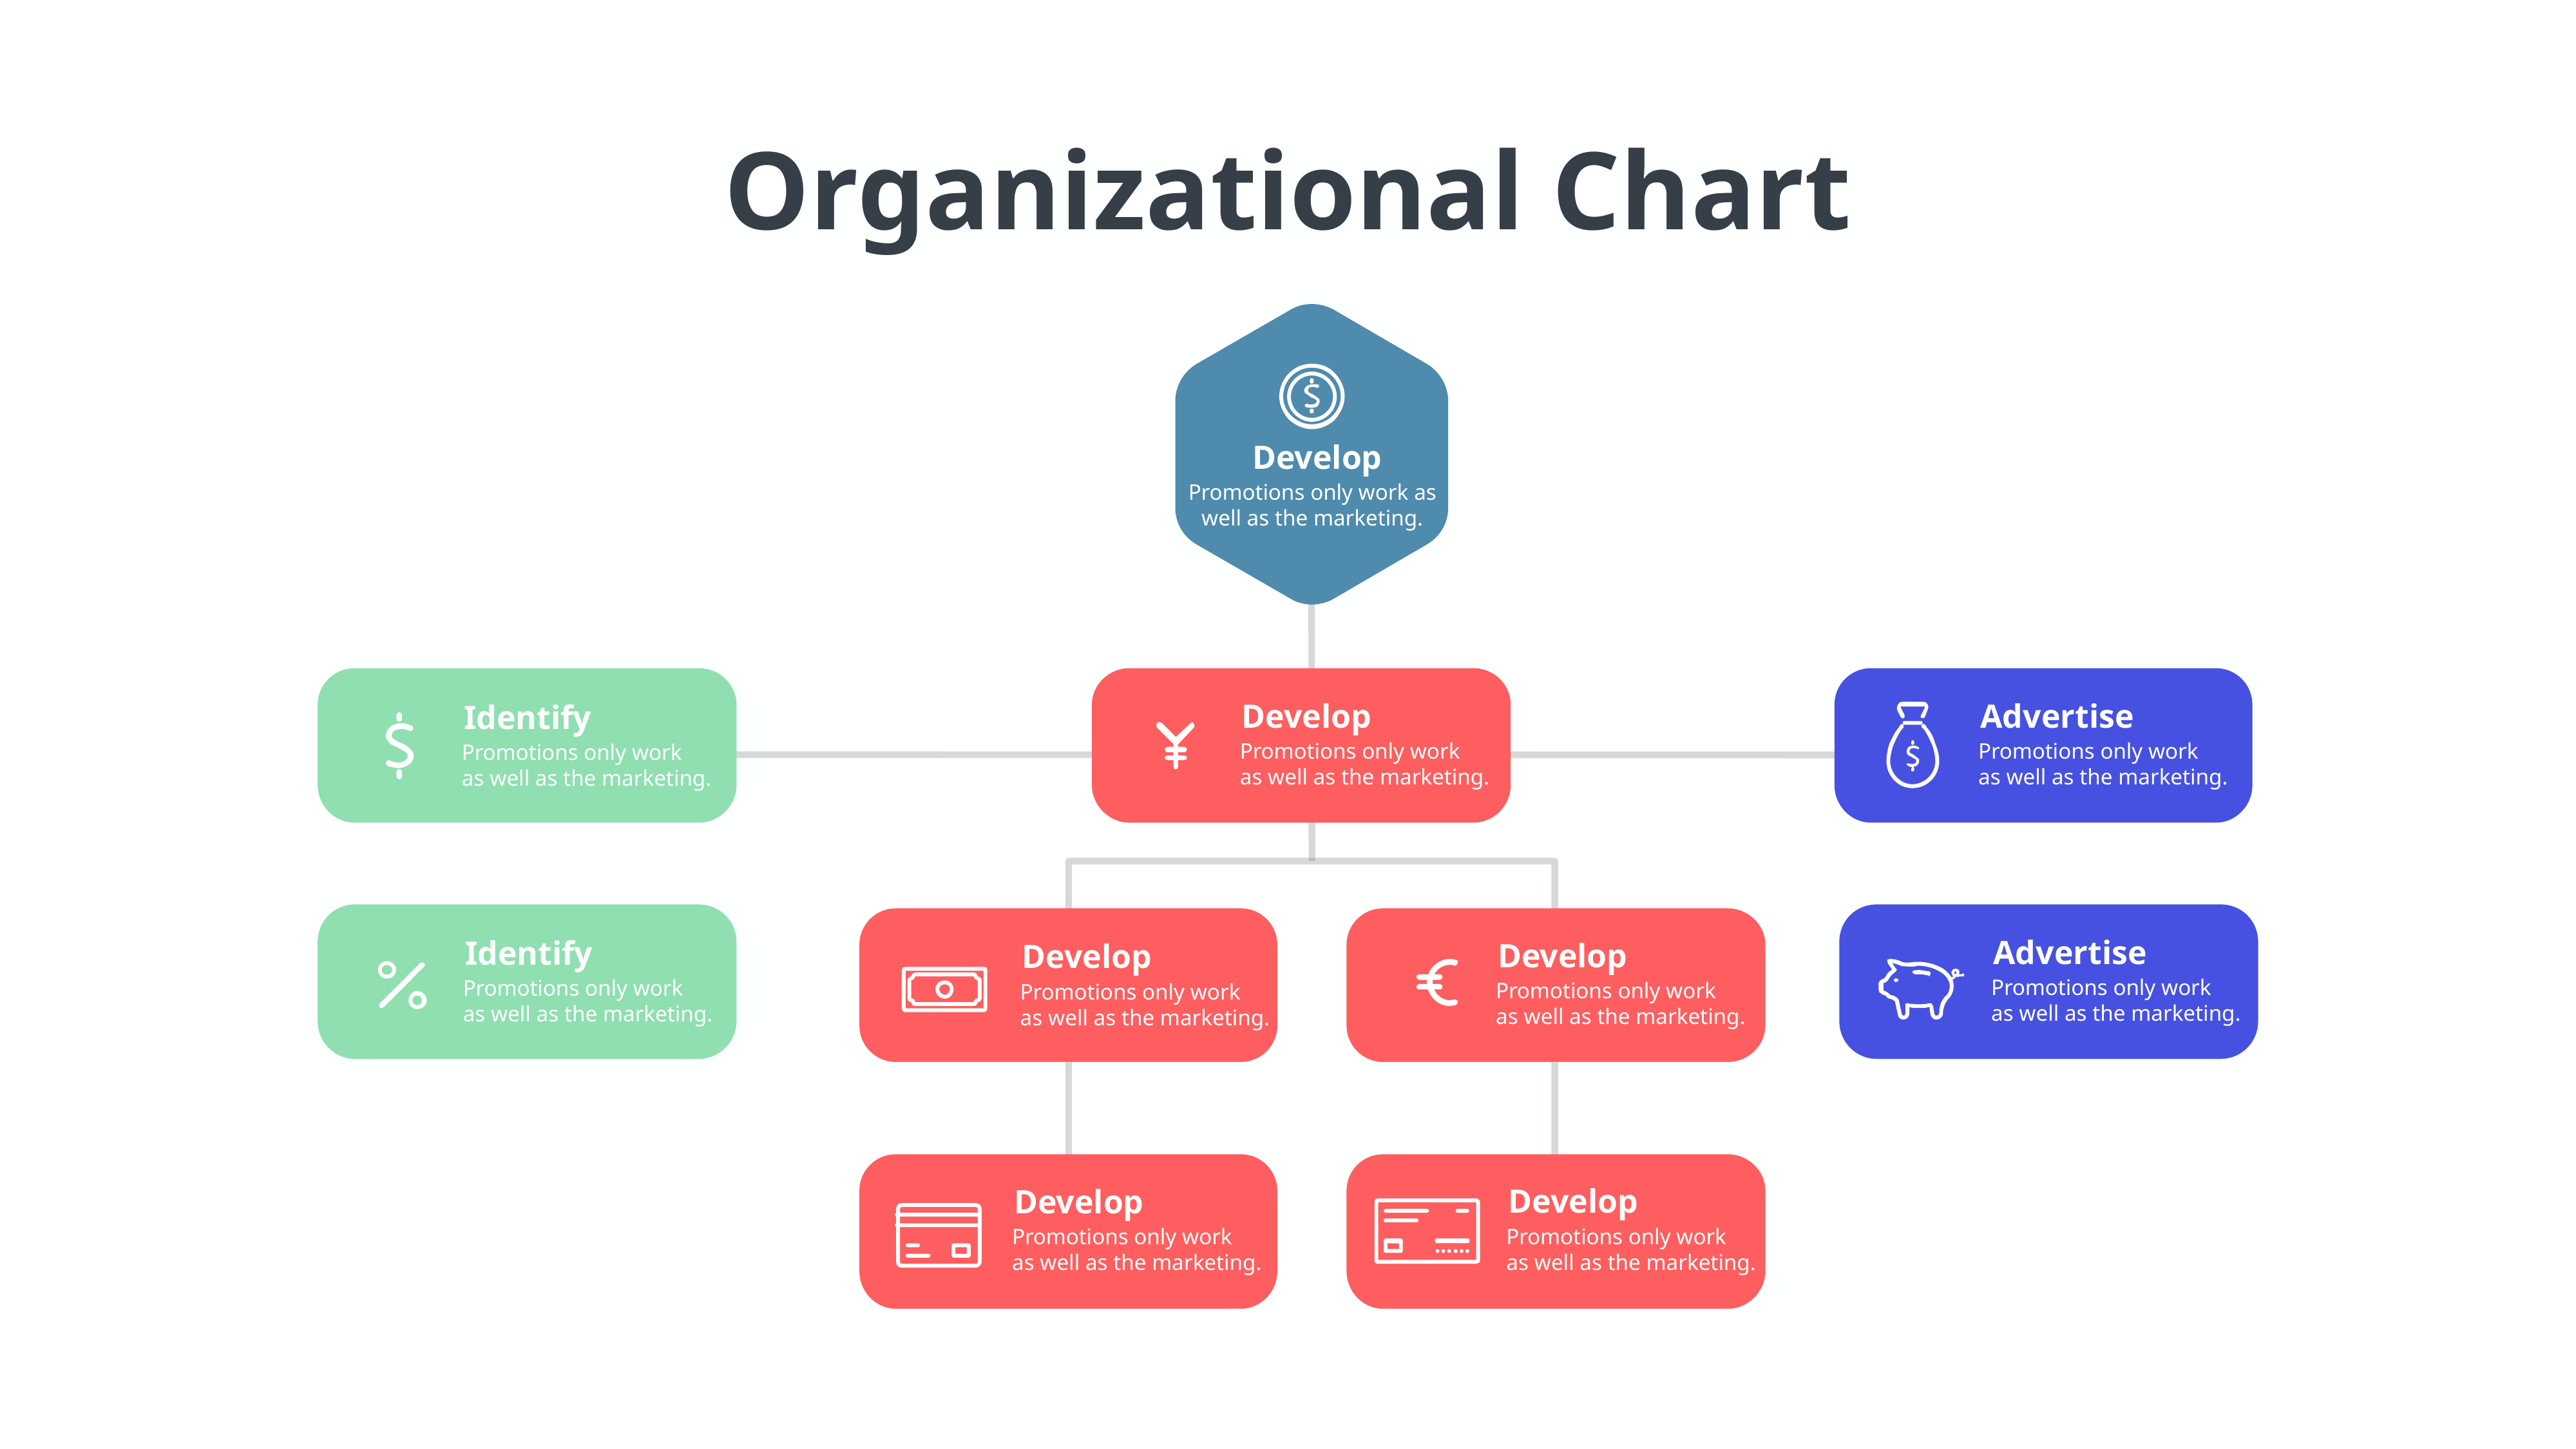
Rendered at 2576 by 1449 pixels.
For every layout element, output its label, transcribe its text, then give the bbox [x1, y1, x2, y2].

text_box [1175, 304, 1449, 431]
text_box [1165, 746, 1187, 753]
text_box [1156, 722, 1176, 744]
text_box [1496, 1176, 1774, 1280]
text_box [1486, 930, 1764, 1034]
text_box [1092, 668, 1511, 823]
text_box [1460, 1249, 1464, 1253]
text_box [935, 980, 954, 999]
text_box [1310, 378, 1314, 384]
text_box [906, 1253, 931, 1258]
text_box [1894, 978, 1899, 982]
text_box [1346, 908, 1766, 1062]
text_box [1839, 904, 2257, 1059]
text_box [1947, 969, 1965, 981]
text_box [396, 769, 402, 780]
text_box [1435, 1249, 1440, 1253]
text_box [1906, 745, 1920, 767]
text_box [1428, 990, 1458, 1007]
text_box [1010, 931, 1288, 1036]
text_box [1002, 1176, 1280, 1280]
text_box [1428, 959, 1458, 974]
text_box [895, 1213, 982, 1217]
text_box [377, 961, 397, 979]
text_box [1174, 431, 1451, 536]
text_box [379, 962, 425, 1009]
text_box [1165, 755, 1187, 761]
text_box [1834, 668, 2253, 823]
text_box [1886, 723, 1940, 788]
text_box [1427, 980, 1433, 983]
text_box [1435, 1238, 1470, 1244]
text_box [896, 1226, 982, 1268]
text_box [1230, 690, 1507, 795]
text_box [1374, 1198, 1480, 1264]
text_box [1912, 970, 1931, 977]
text_box [906, 1243, 921, 1247]
text_box [1902, 721, 1923, 725]
text_box Organizational Chart [714, 117, 1862, 256]
text_box [895, 1223, 982, 1227]
text_box [859, 908, 1276, 1062]
text_box [951, 1243, 971, 1258]
text_box [1447, 1249, 1451, 1253]
text_box [901, 967, 987, 1012]
text_box [896, 1203, 982, 1214]
text_box [907, 972, 982, 1007]
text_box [1969, 690, 2246, 795]
text_box [1384, 1238, 1403, 1253]
text_box [1383, 1209, 1429, 1213]
text_box [1186, 536, 1438, 605]
text_box [1173, 761, 1178, 770]
text_box [1453, 1249, 1458, 1253]
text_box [453, 928, 731, 1032]
text_box [396, 712, 402, 722]
text_box [318, 668, 737, 823]
text_box [1287, 372, 1337, 422]
text_box [1911, 740, 1914, 745]
text_box [408, 990, 427, 1009]
text_box [1878, 959, 1954, 1020]
text_box [1896, 701, 1929, 719]
text_box [1911, 766, 1914, 772]
text_box [386, 723, 414, 768]
text_box [1465, 1249, 1469, 1253]
text_box [318, 904, 737, 1059]
text_box [1455, 1209, 1469, 1213]
text_box [1416, 983, 1443, 990]
text_box [1279, 363, 1345, 430]
text_box [1173, 738, 1178, 746]
text_box [1441, 1249, 1445, 1253]
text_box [1981, 927, 2259, 1031]
text_box [1346, 1154, 1764, 1309]
text_box [1304, 384, 1320, 408]
text_box [859, 1154, 1277, 1309]
text_box [1310, 408, 1314, 413]
text_box [1416, 974, 1443, 980]
text_box [977, 1215, 982, 1225]
text_box [1068, 861, 1555, 1235]
text_box [1384, 1218, 1419, 1222]
text_box [896, 1217, 901, 1223]
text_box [452, 692, 730, 796]
text_box [1172, 722, 1195, 744]
